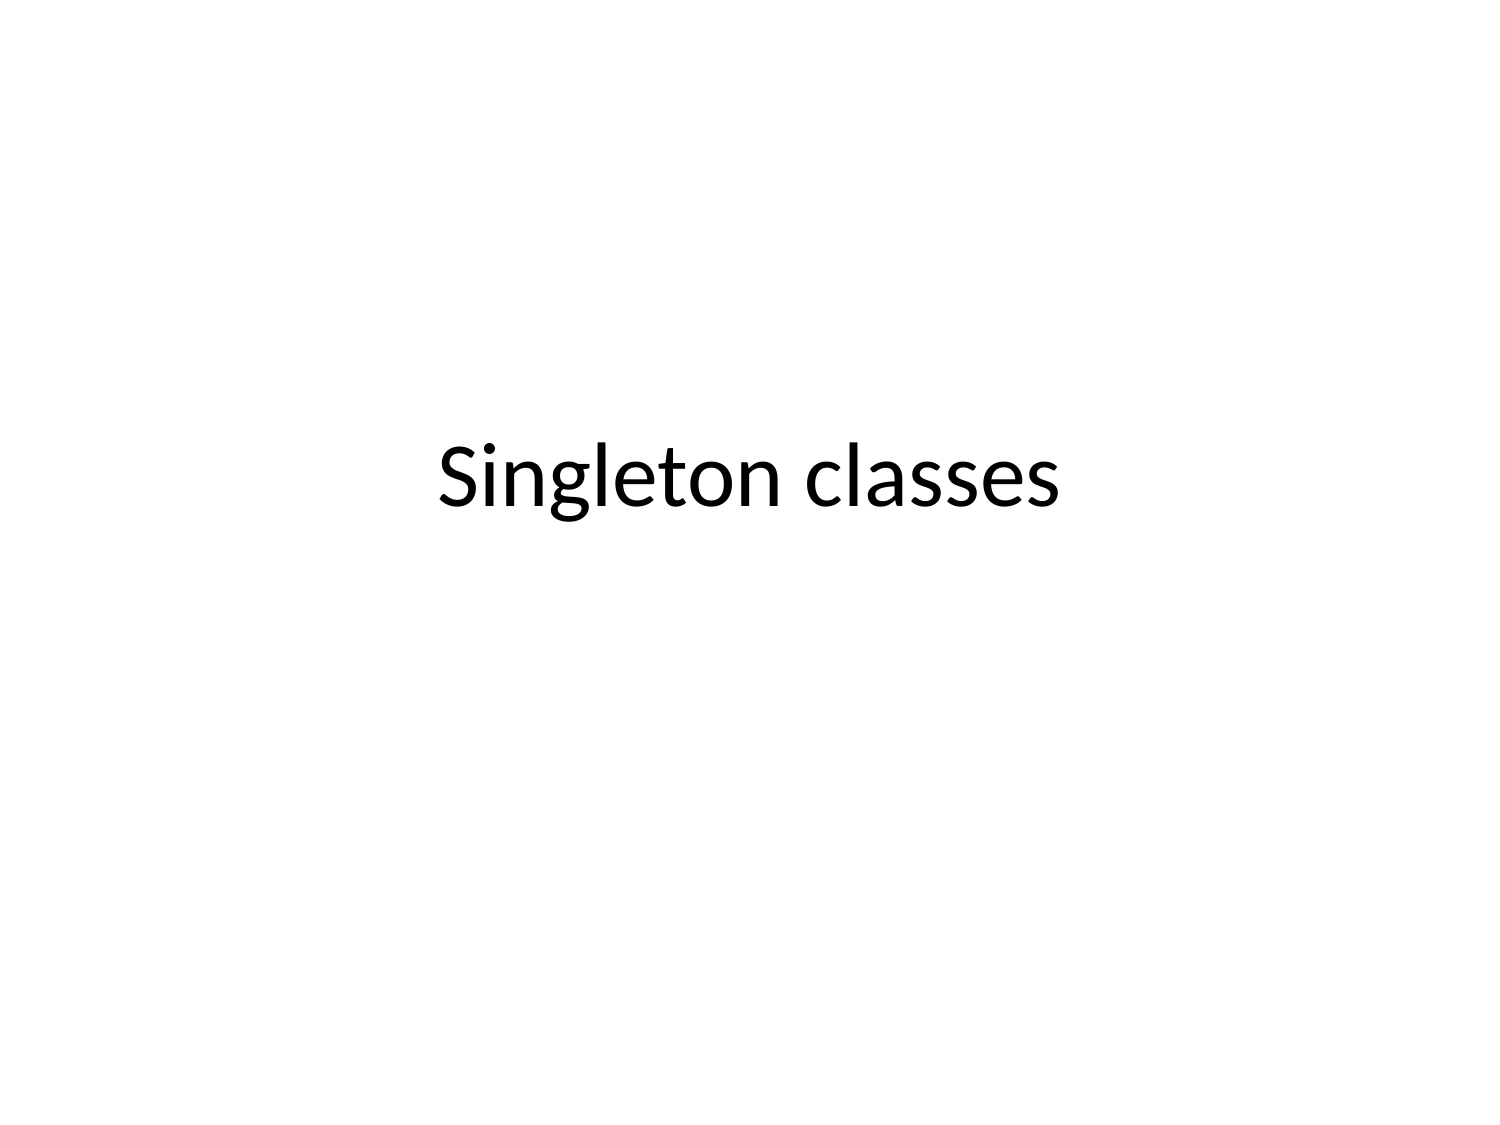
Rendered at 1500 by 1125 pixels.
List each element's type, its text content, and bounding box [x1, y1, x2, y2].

title Singleton classes [112, 349, 1388, 591]
